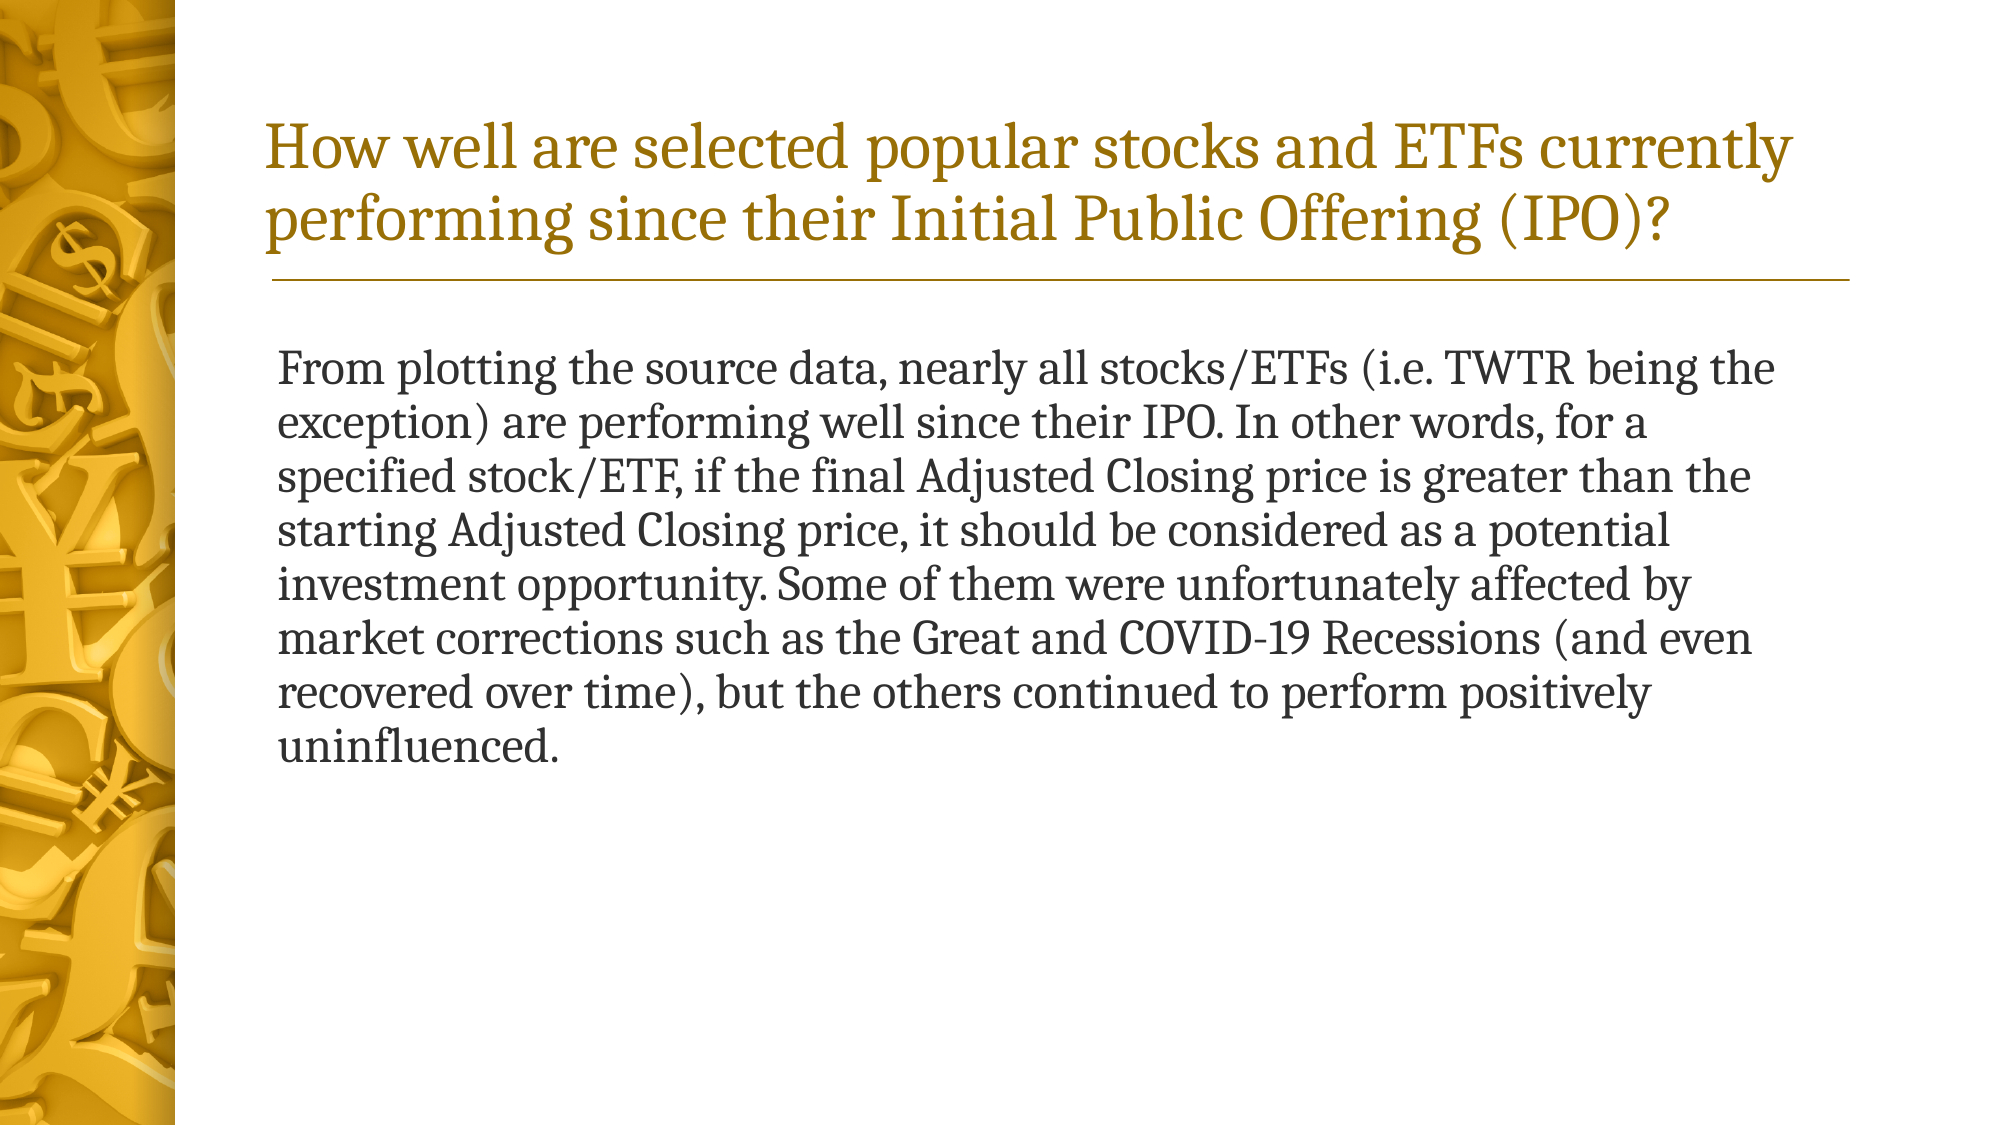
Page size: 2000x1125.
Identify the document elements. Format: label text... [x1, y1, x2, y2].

list From plotting the source data, nearly all stocks/ETFs (i.e. TWTR being the exception) are performing well since their IPO. In other words, for a specified stock/ETF, if the final Adjusted Closing price is greater than the starting Adjusted Closing price, it should be considered as a potential investment opportunity. Some of them were unfortunately affected by market corrections such as the Great and COVID-19 Recessions (and even recovered over time), but the others continued to perform positively uninfluenced. [262, 333, 1830, 951]
title How well are selected popular stocks and ETFs currently performing since their Initial Public Offering (IPO)? [249, 62, 1863, 263]
picture [0, 0, 175, 1125]
